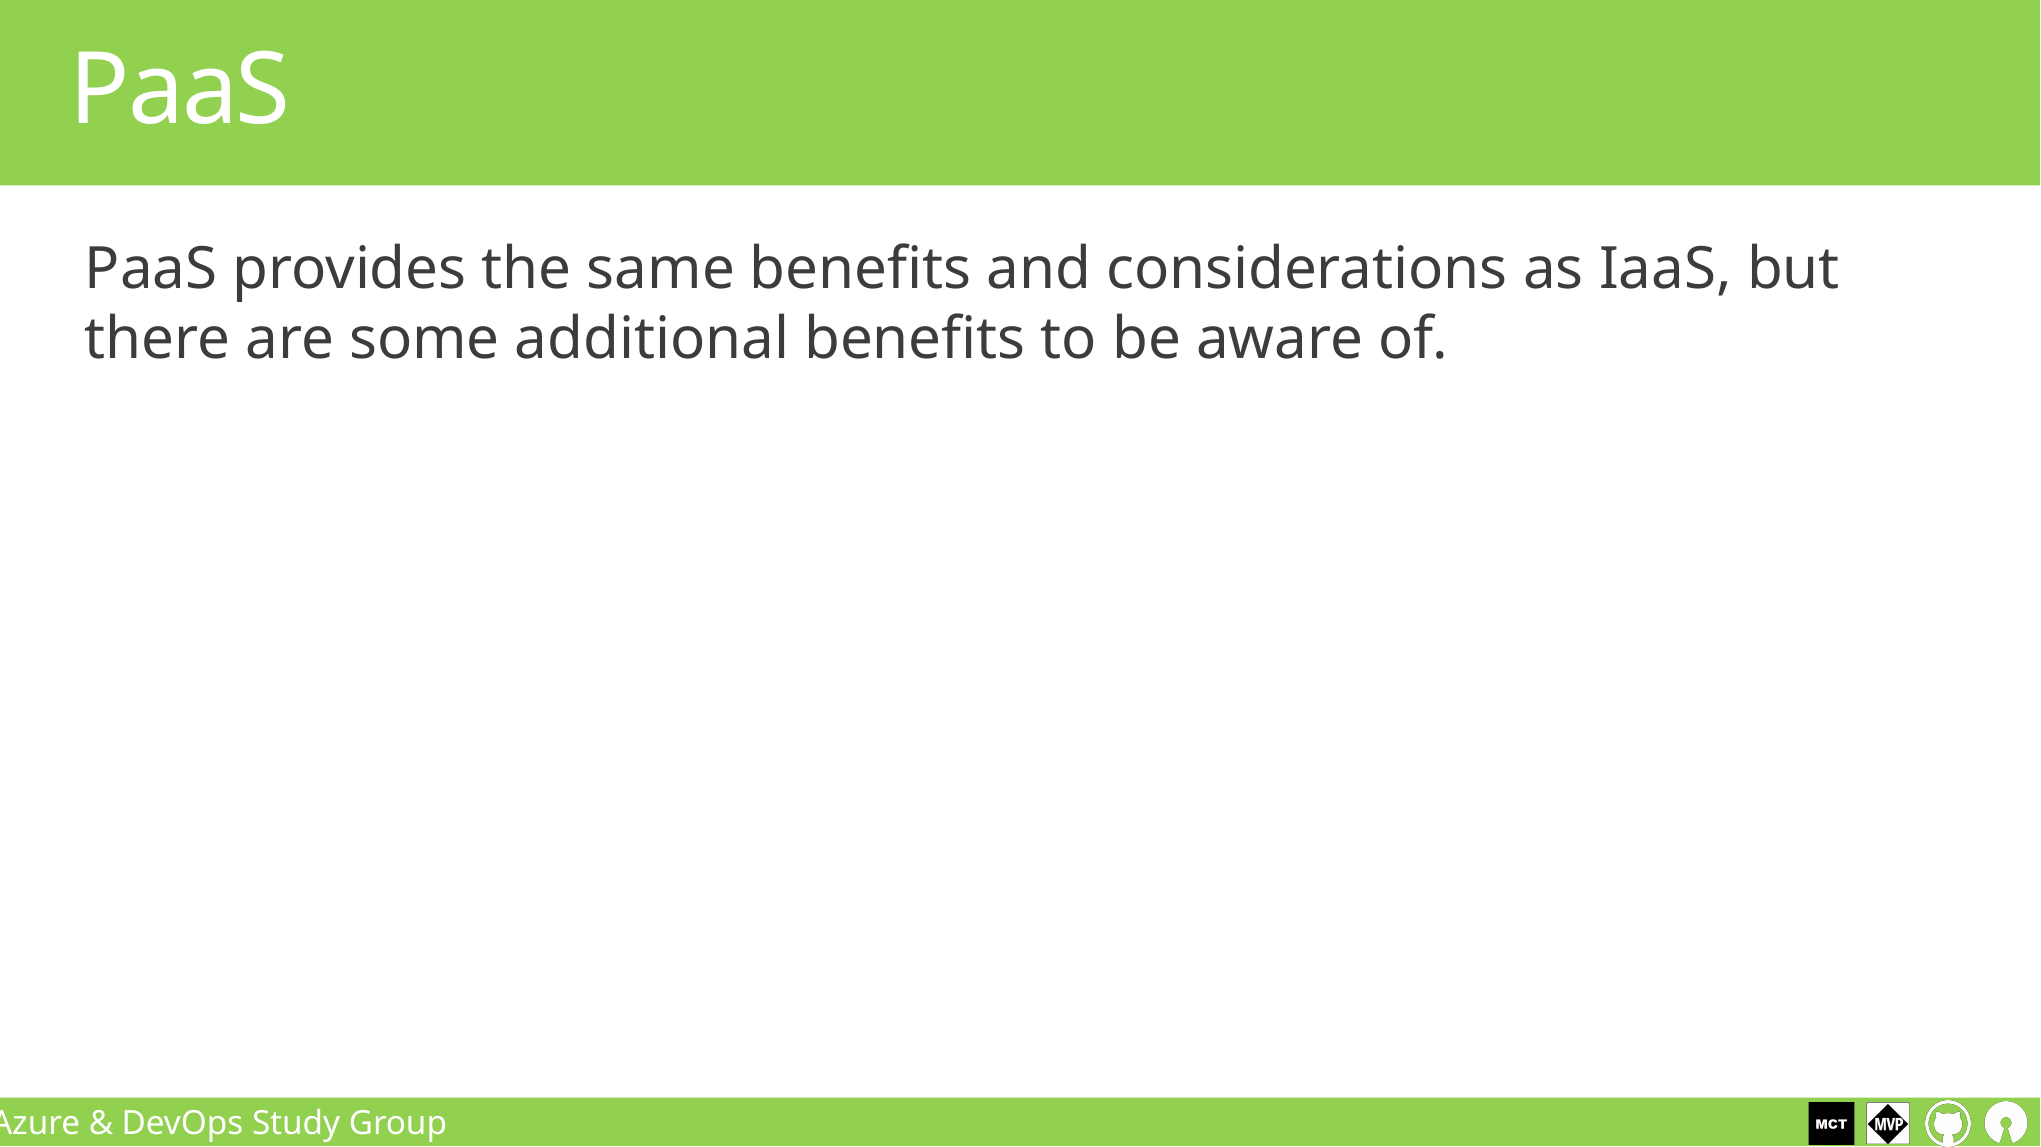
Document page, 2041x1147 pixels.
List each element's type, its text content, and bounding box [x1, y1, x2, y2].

text_box PaaS provides the same benefits and considerations as IaaS, but there are some additional benefits to be aware of. [70, 222, 1983, 1036]
text_box PaaS [69, 23, 2041, 144]
picture [1866, 1102, 1910, 1144]
picture [1925, 1100, 1971, 1147]
picture [1982, 1098, 2030, 1146]
